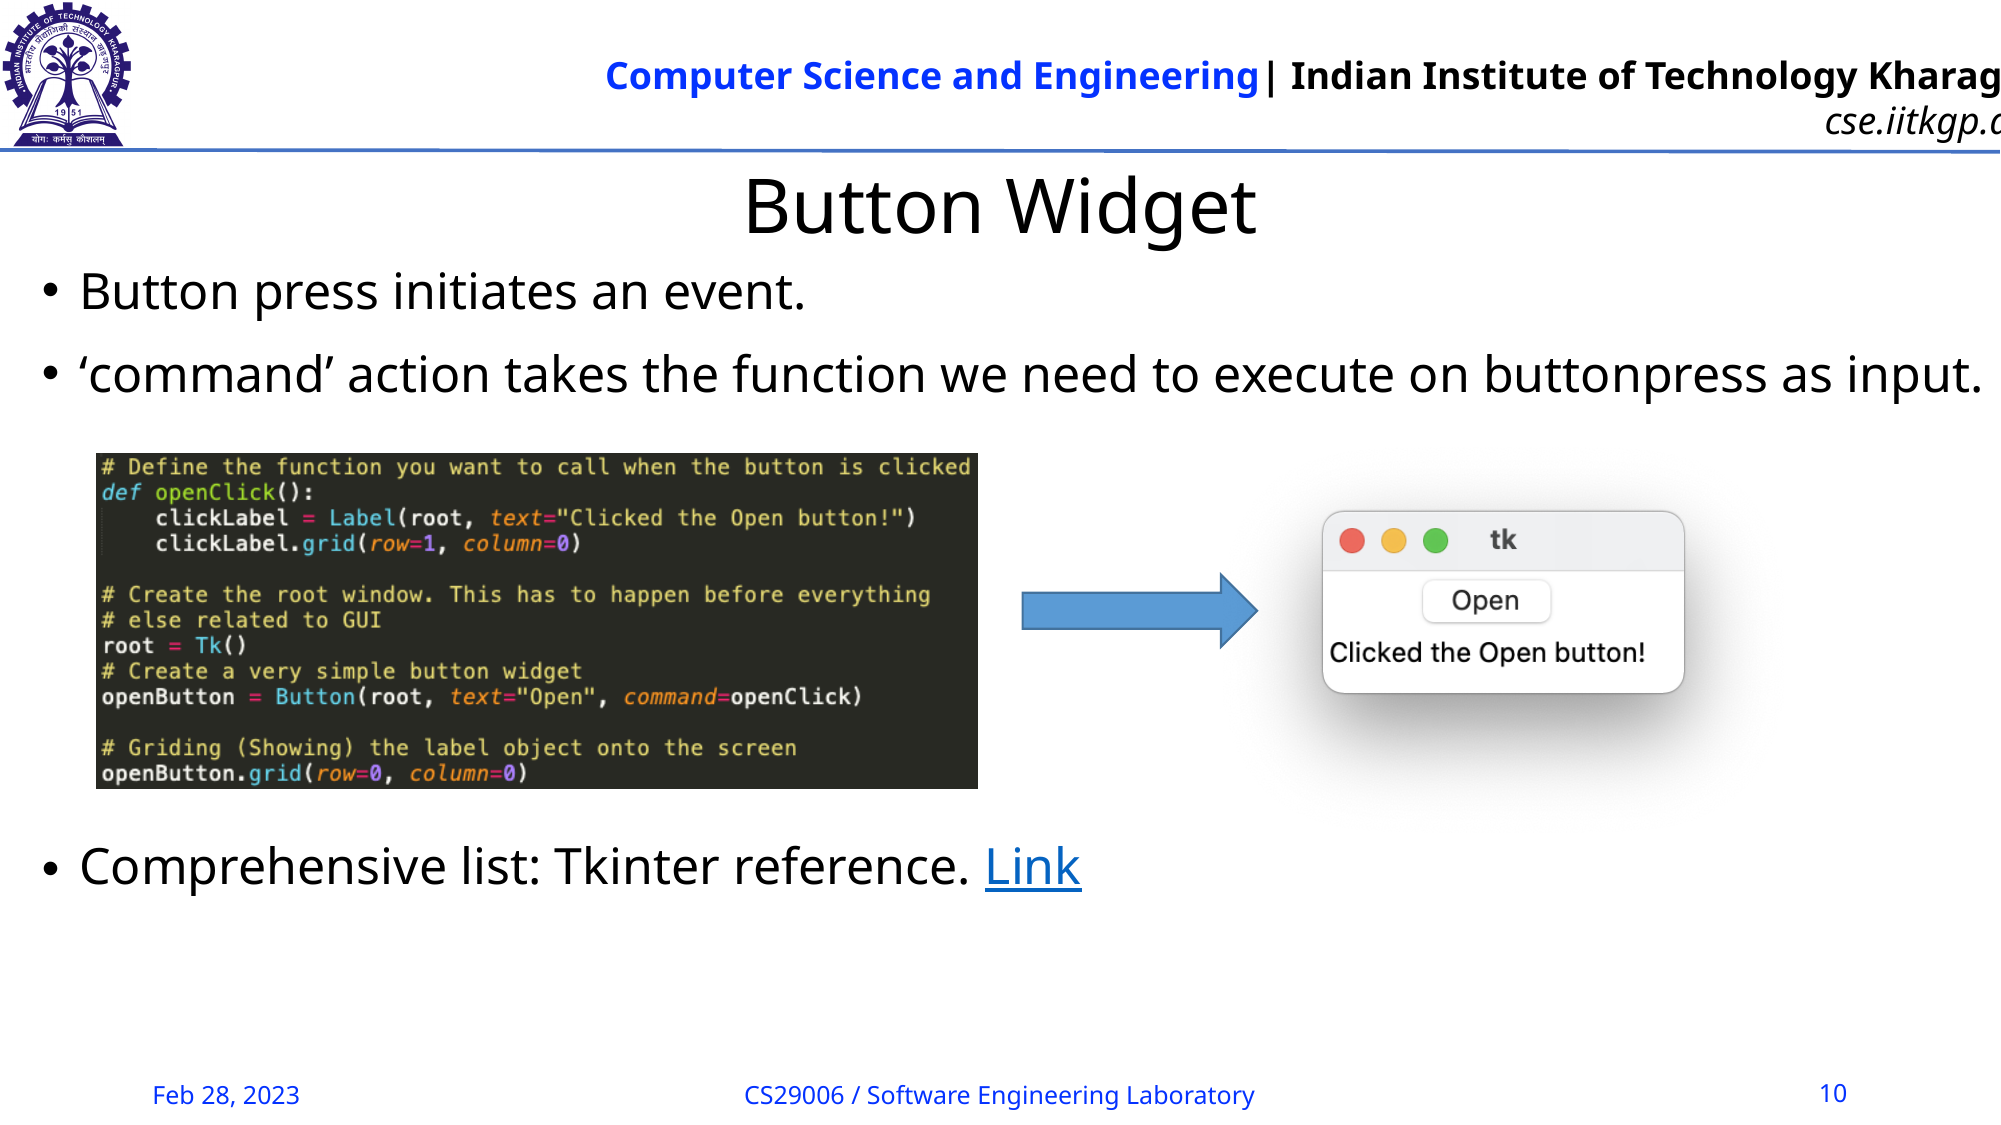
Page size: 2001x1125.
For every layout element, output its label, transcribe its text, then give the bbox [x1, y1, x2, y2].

text_box Button press initiates an event. ‘command’ action takes the function we need to execute on buttonpress as input. Comprehensive list: Tkinter reference. Link [27, 249, 2000, 1002]
slide_number 10 [1733, 1065, 1863, 1125]
footer CS29006 / Software Engineering Laboratory [331, 1065, 1670, 1125]
picture [1206, 432, 1801, 848]
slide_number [137, 1065, 331, 1125]
text_box [1021, 591, 1206, 630]
title Button Widget [406, 108, 1593, 249]
picture [96, 453, 978, 789]
picture [2, 2, 131, 147]
